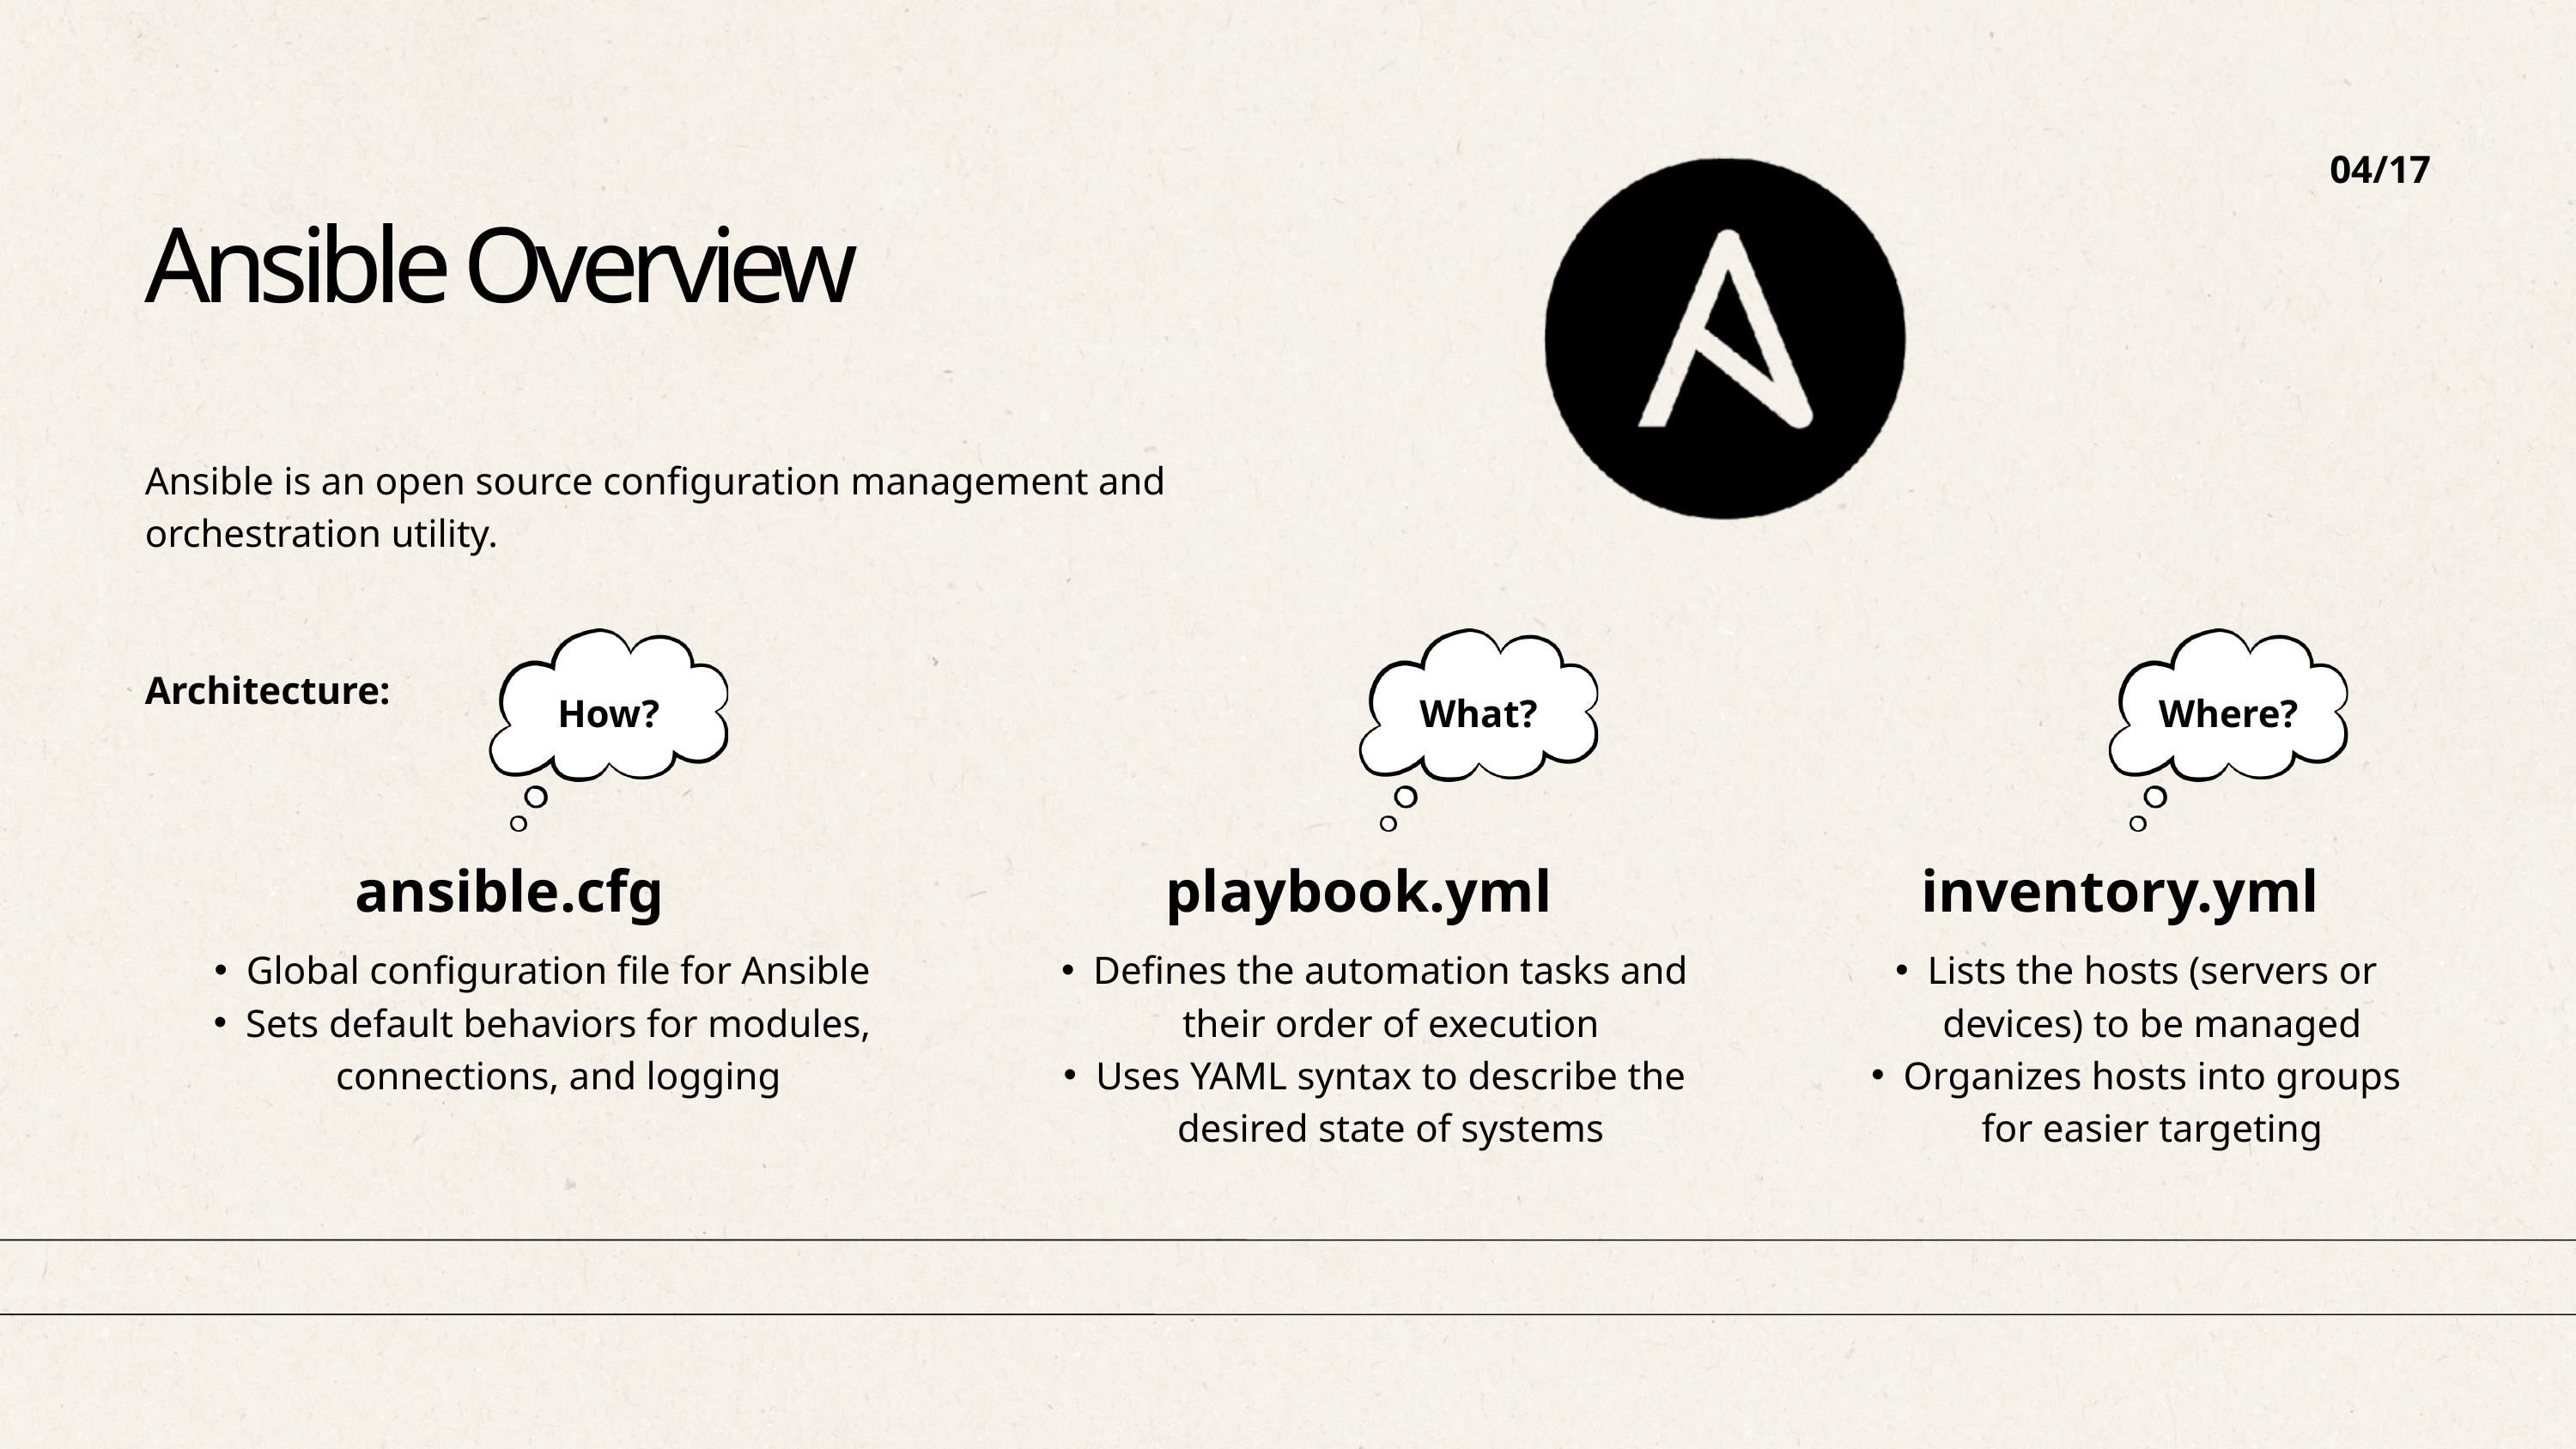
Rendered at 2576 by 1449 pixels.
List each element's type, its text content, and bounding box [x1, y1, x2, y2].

text_box [0, 1240, 2576, 1314]
text_box [1319, 88, 2109, 571]
text_box Global configuration file for Ansible Sets default behaviors for modules, connections, and logging [144, 939, 908, 1150]
text_box Ansible is an open source configuration management and orchestration utility. Architecture: [144, 449, 1388, 712]
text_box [1358, 627, 1599, 833]
text_box [0, 0, 2576, 1240]
text_box playbook.yml [1091, 854, 1627, 924]
text_box Lists the hosts (servers or devices) to be managed Organizes hosts into groups for easier targeting [1809, 939, 2432, 1203]
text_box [489, 627, 729, 833]
text_box [0, 1315, 2576, 1449]
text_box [2108, 627, 2348, 833]
text_box Defines the automation tasks and their order of execution Uses YAML syntax to describe the desired state of systems [1005, 939, 1712, 1203]
text_box Ansible Overview [144, 219, 1170, 324]
text_box ansible.cfg [241, 854, 778, 924]
text_box inventory.yml [1852, 854, 2389, 924]
text_box 04/17 [2026, 137, 2432, 191]
